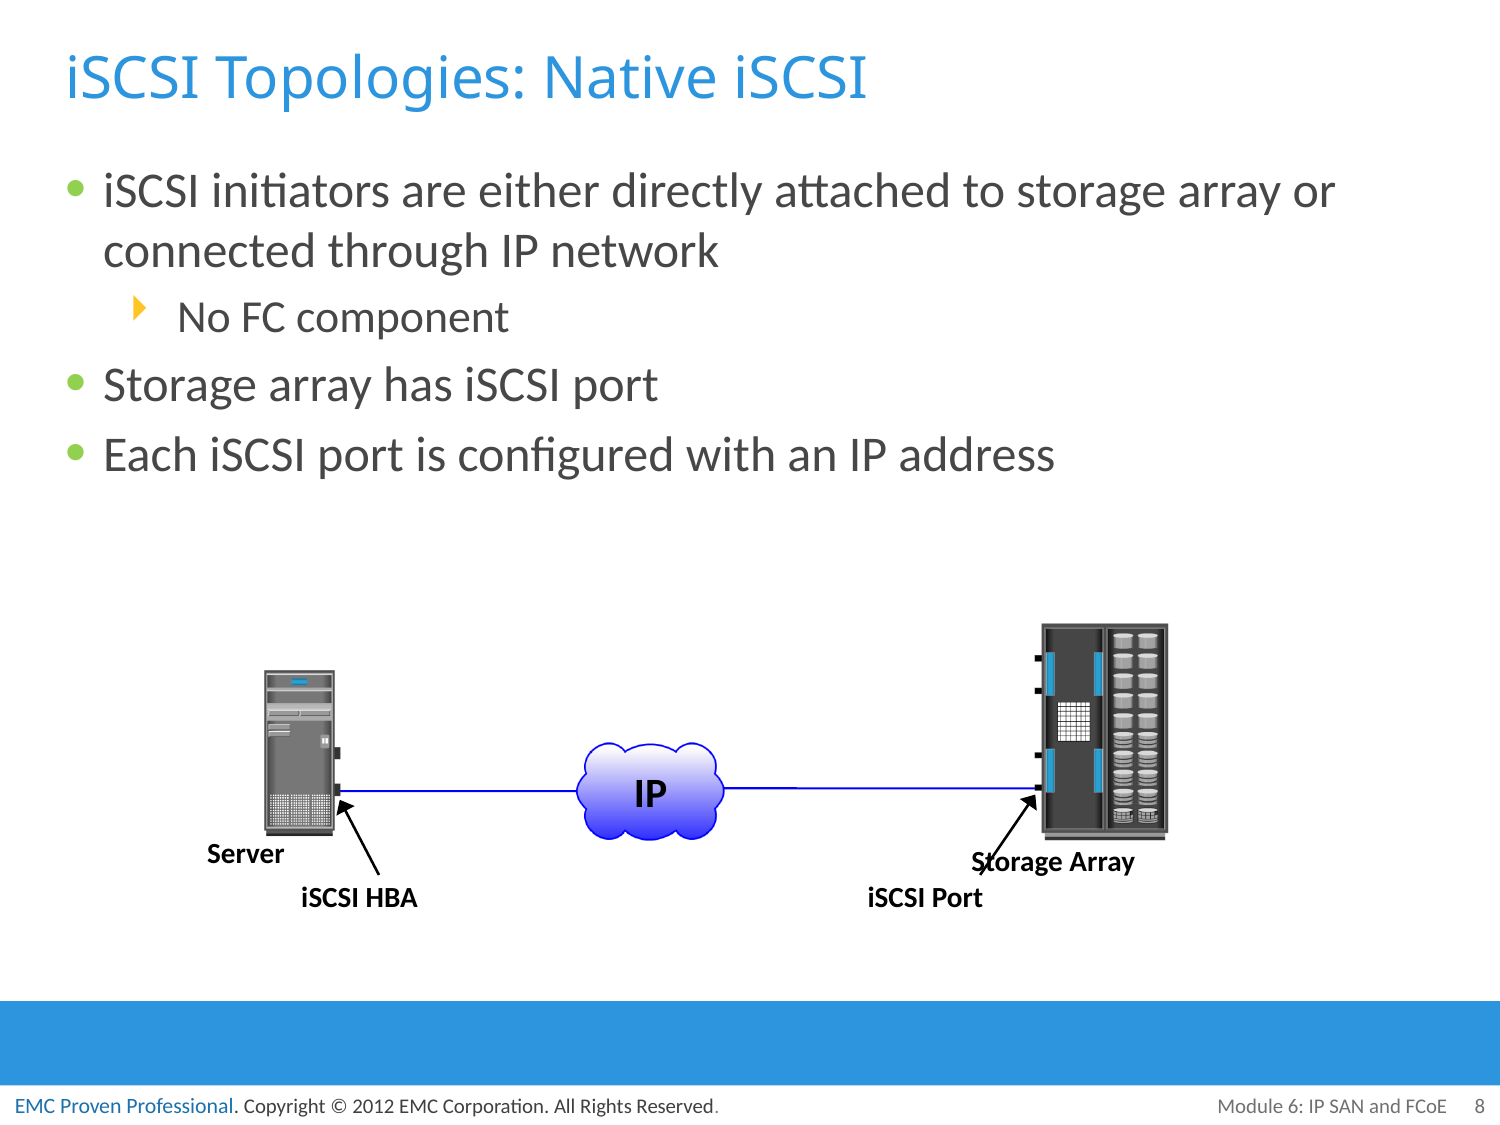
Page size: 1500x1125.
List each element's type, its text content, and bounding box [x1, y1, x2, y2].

list iSCSI initiators are either directly attached to storage array or connected through IP network No FC component Storage array has iSCSI port Each iSCSI port is configured with an IP address [49, 149, 1438, 488]
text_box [263, 622, 1199, 915]
slide_number 8 [1425, 1087, 1500, 1125]
title iSCSI Topologies: Native iSCSI [49, 12, 1438, 138]
footer Module 6: IP SAN and FCoE [774, 1087, 1425, 1125]
